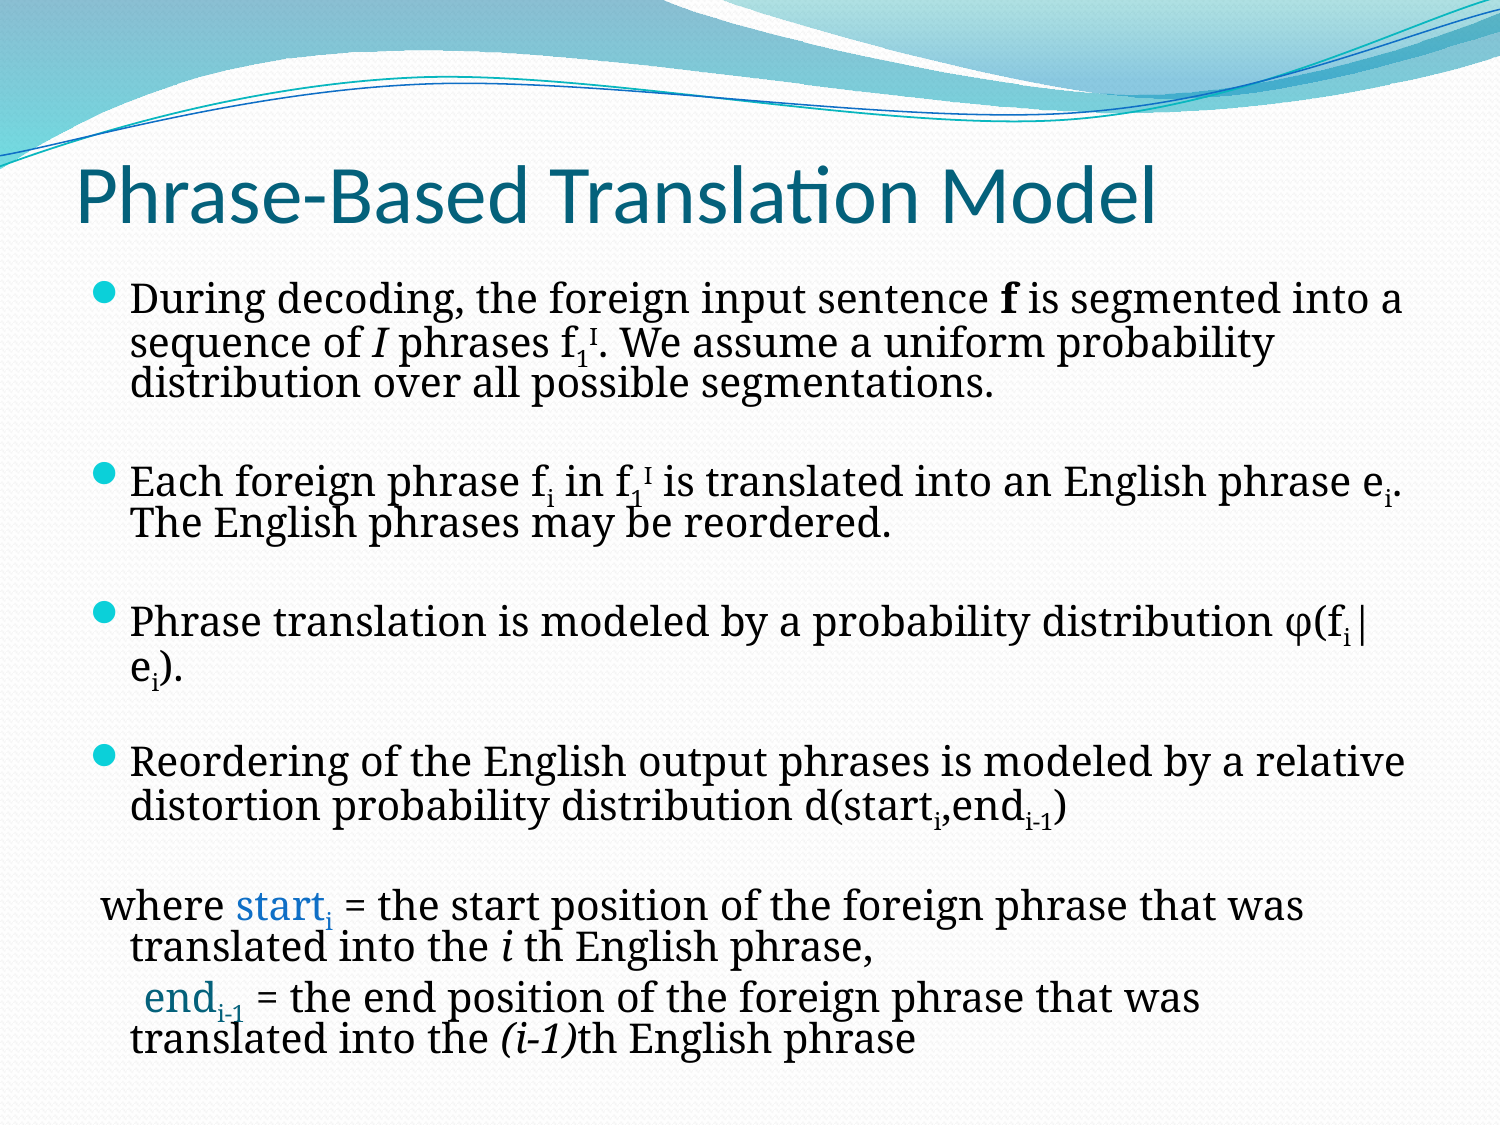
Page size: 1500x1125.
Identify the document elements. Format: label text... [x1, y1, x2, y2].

title Phrase-Based Translation Model [75, 112, 1425, 241]
list During decoding, the foreign input sentence f is segmented into a sequence of I phrases f1I. We assume a uniform probability distribution over all possible segmentations. Each foreign phrase fi in f1I is translated into an English phrase ei. The English phrases may be reordered. Phrase translation is modeled by a probability distribution φ(fi|ei). Reordering of the English output phrases is modeled by a relative distortion probability distribution d(starti,endi-1) where starti = the start position of the foreign phrase that was translated into the i th English phrase, endi-1 = the end position of the foreign phrase that was translated into the (i-1)th English phrase [75, 275, 1425, 1075]
